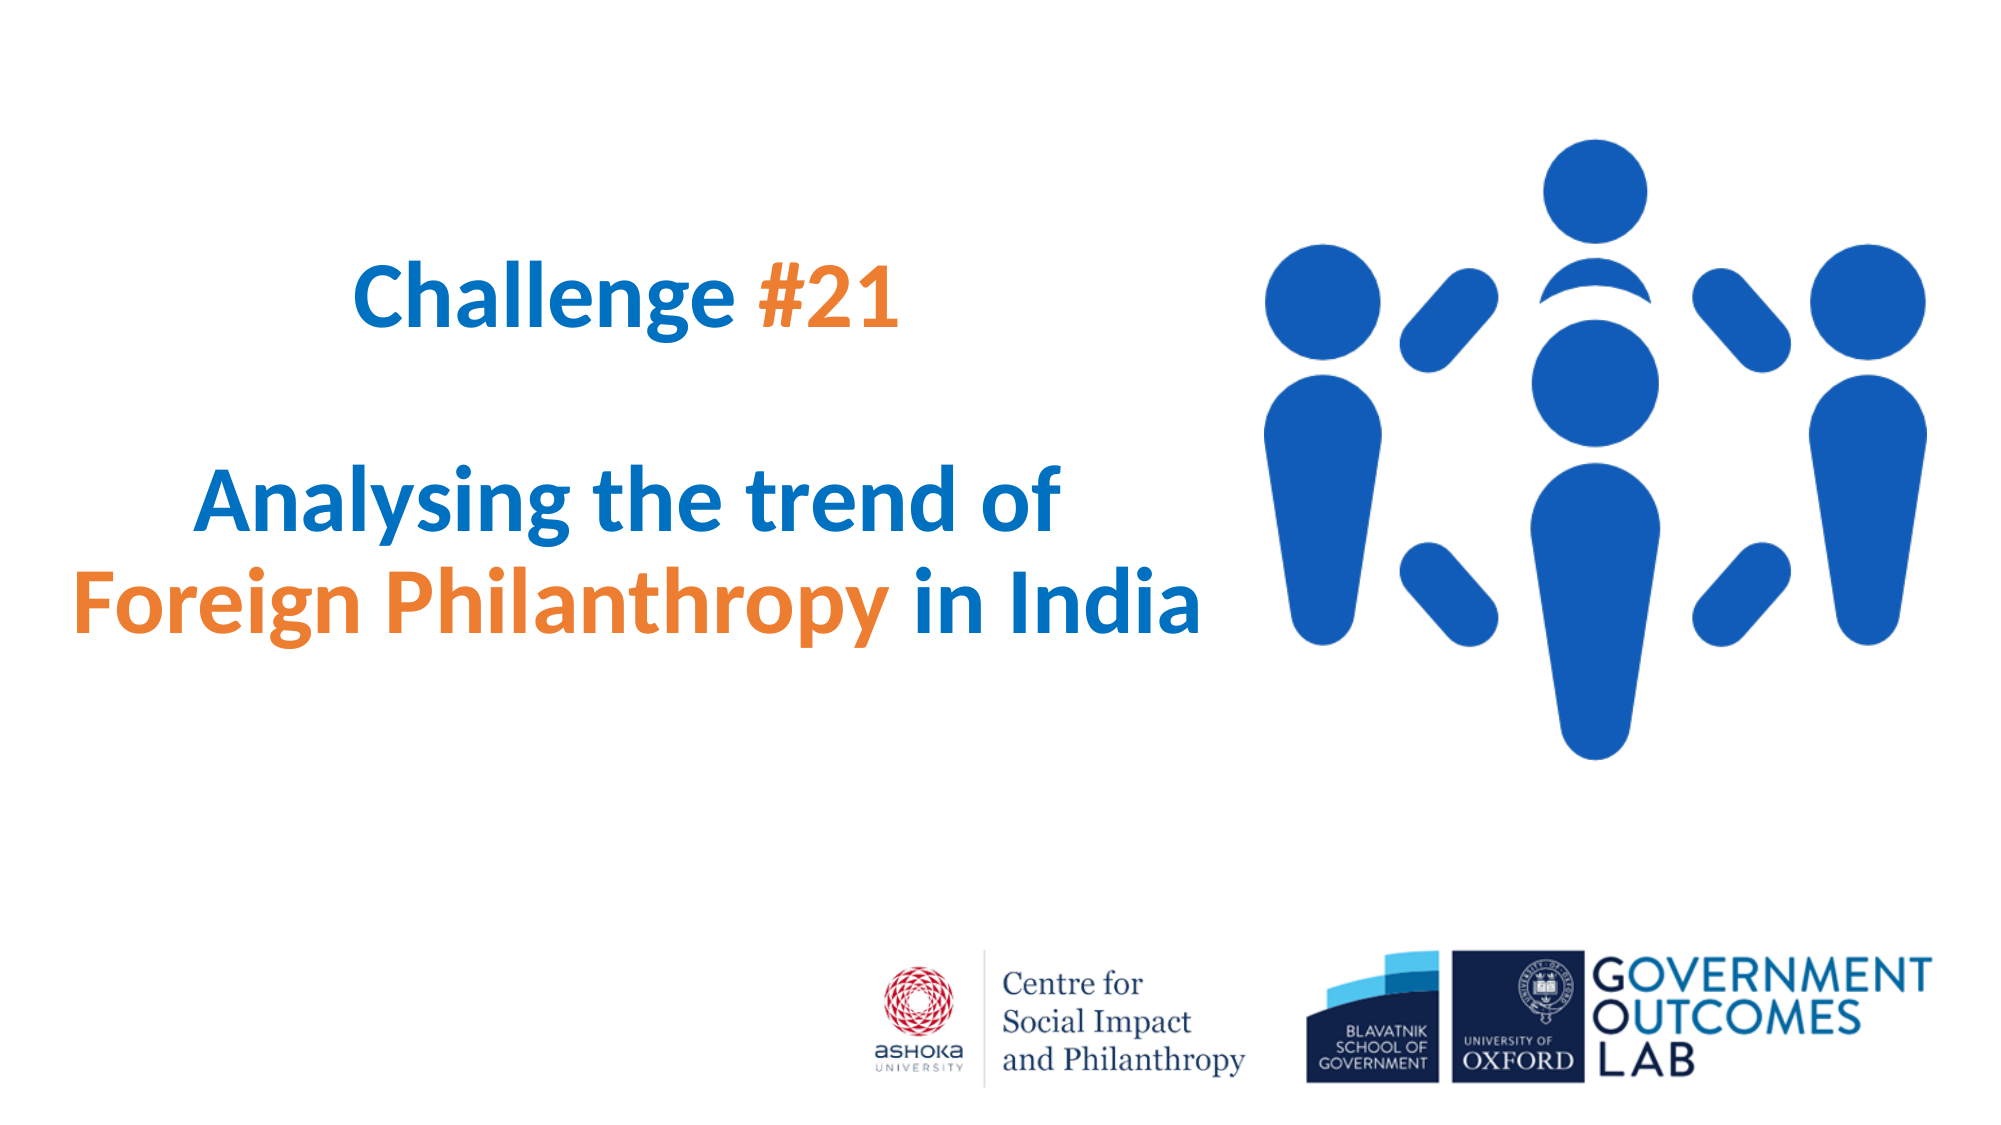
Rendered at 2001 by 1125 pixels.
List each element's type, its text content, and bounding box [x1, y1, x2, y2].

picture [1288, 931, 1952, 1103]
title Challenge #21 Analysing the trend of Foreign Philanthropy in India [31, 204, 1246, 696]
picture [847, 931, 1266, 1103]
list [1264, 118, 1927, 782]
